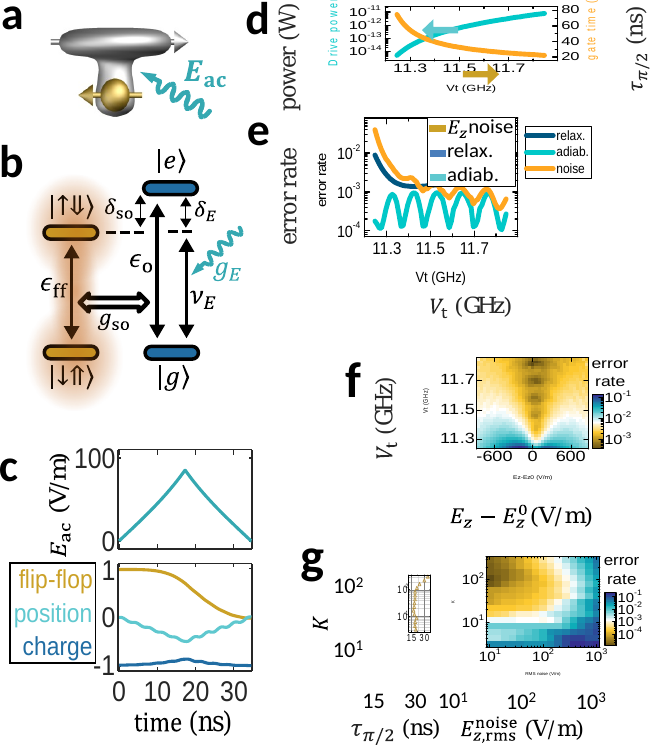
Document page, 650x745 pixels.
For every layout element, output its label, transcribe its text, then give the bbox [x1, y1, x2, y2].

text_box a [0, 0, 36, 47]
picture [301, 549, 650, 744]
picture [265, 0, 650, 332]
text_box d [230, 0, 265, 52]
picture [0, 27, 263, 744]
text_box f [330, 339, 384, 415]
picture [362, 349, 650, 542]
text_box g [285, 515, 345, 591]
text_box b [0, 124, 35, 194]
text_box e [246, 92, 265, 163]
